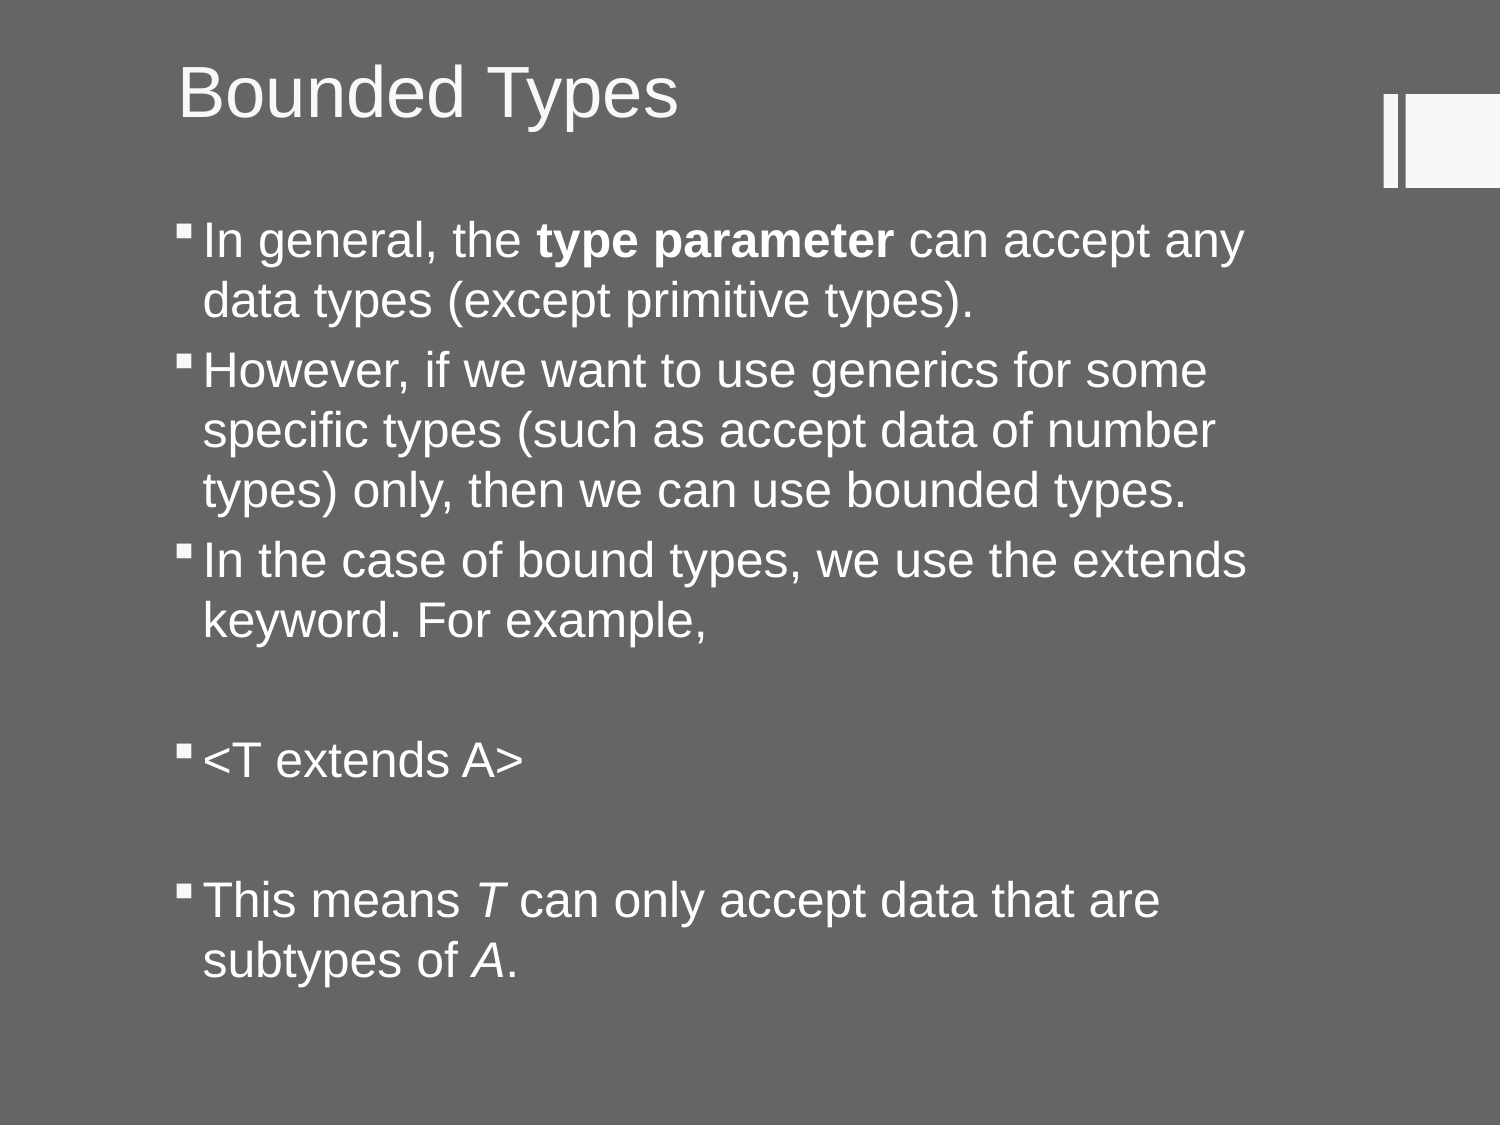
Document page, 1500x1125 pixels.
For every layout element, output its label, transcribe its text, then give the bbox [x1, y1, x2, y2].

title Bounded Types [162, 37, 1363, 227]
list In general, the type parameter can accept any data types (except primitive types). However, if we want to use generics for some specific types (such as accept data of number types) only, then we can use bounded types. In the case of bound types, we use the extends keyword. For example, <T extends A> This means T can only accept data that are subtypes of A. [150, 200, 1350, 1035]
